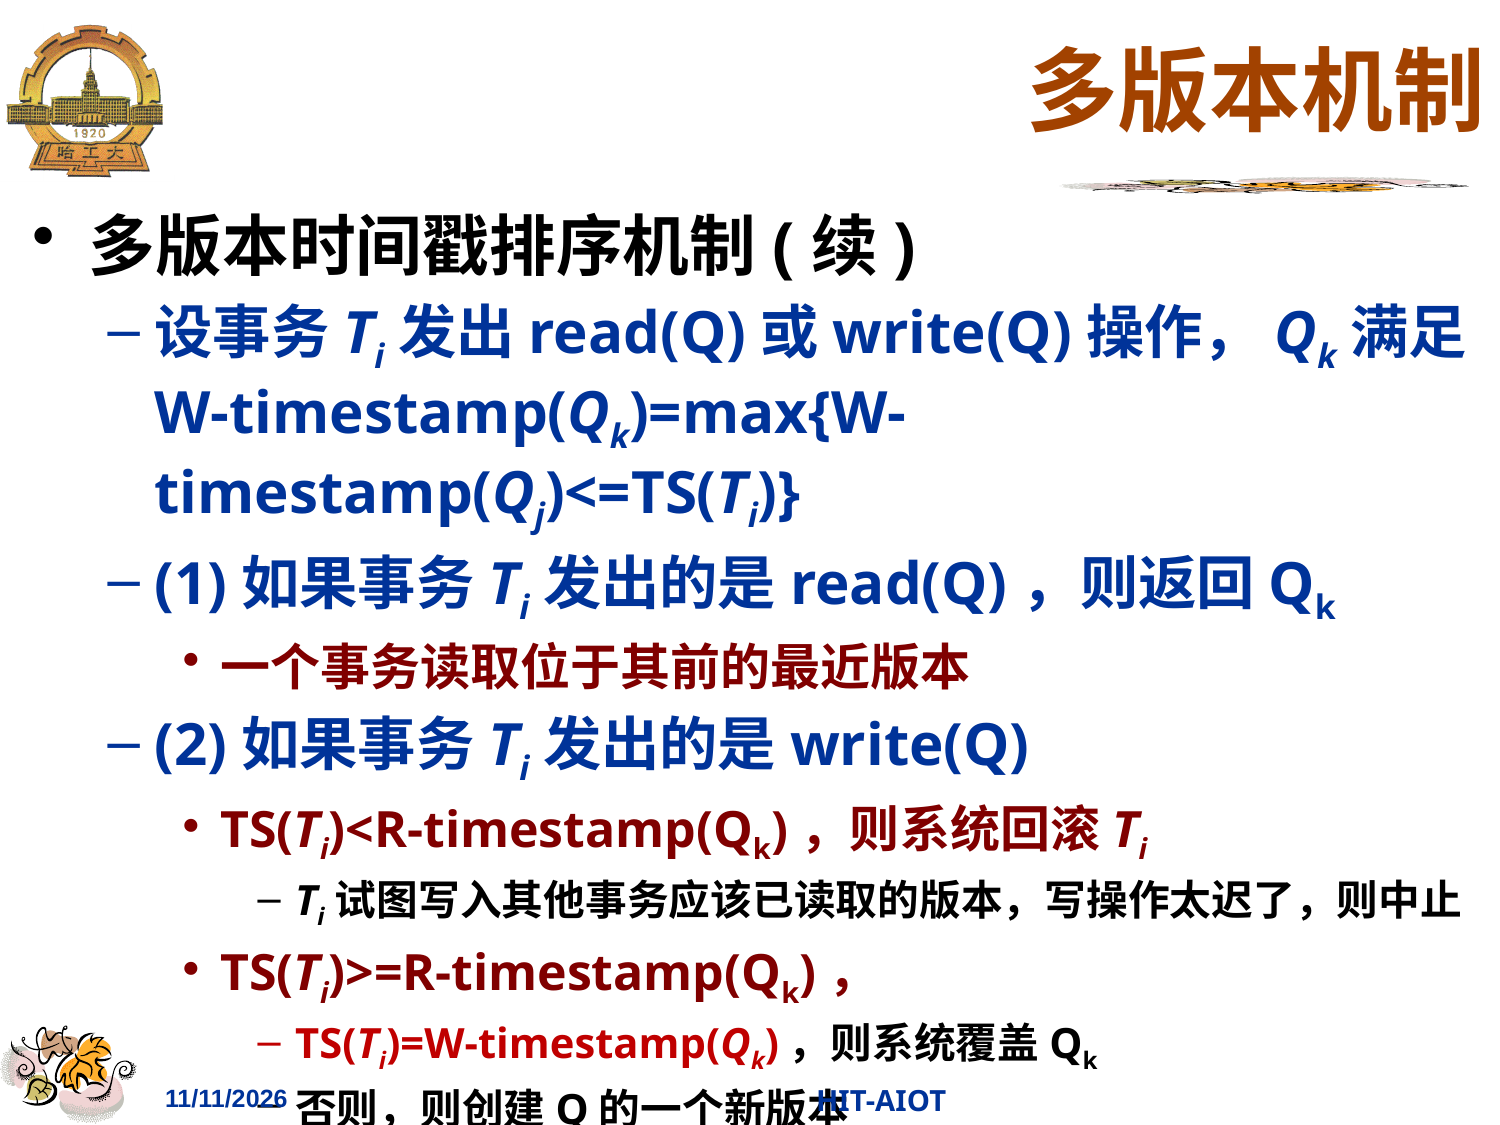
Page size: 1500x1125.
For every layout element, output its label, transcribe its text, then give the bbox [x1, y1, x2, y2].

picture [0, 24, 175, 182]
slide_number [149, 1074, 413, 1125]
list 多版本时间戳排序机制(续) 设事务Ti发出read(Q)或write(Q)操作，Qk满足W-timestamp(Qk)=max{W-timestamp(Qj)<=TS(Ti)} (1)如果事务Ti发出的是read(Q)，则返回Qk 一个事务读取位于其前的最近版本 (2)如果事务Ti发出的是write(Q) TS(Ti)<R-timestamp(Qk)，则系统回滚Ti Ti试图写入其他事务应该已读取的版本，写操作太迟了，则中止 TS(Ti)>=R-timestamp(Qk)， TS(Ti)=W-timestamp(Qk)，则系统覆盖Qk 否则，则创建Q的一个新版本 [17, 196, 1483, 940]
title 多版本机制 [162, 0, 1500, 176]
footer HIT-AIOT [524, 1074, 1238, 1125]
